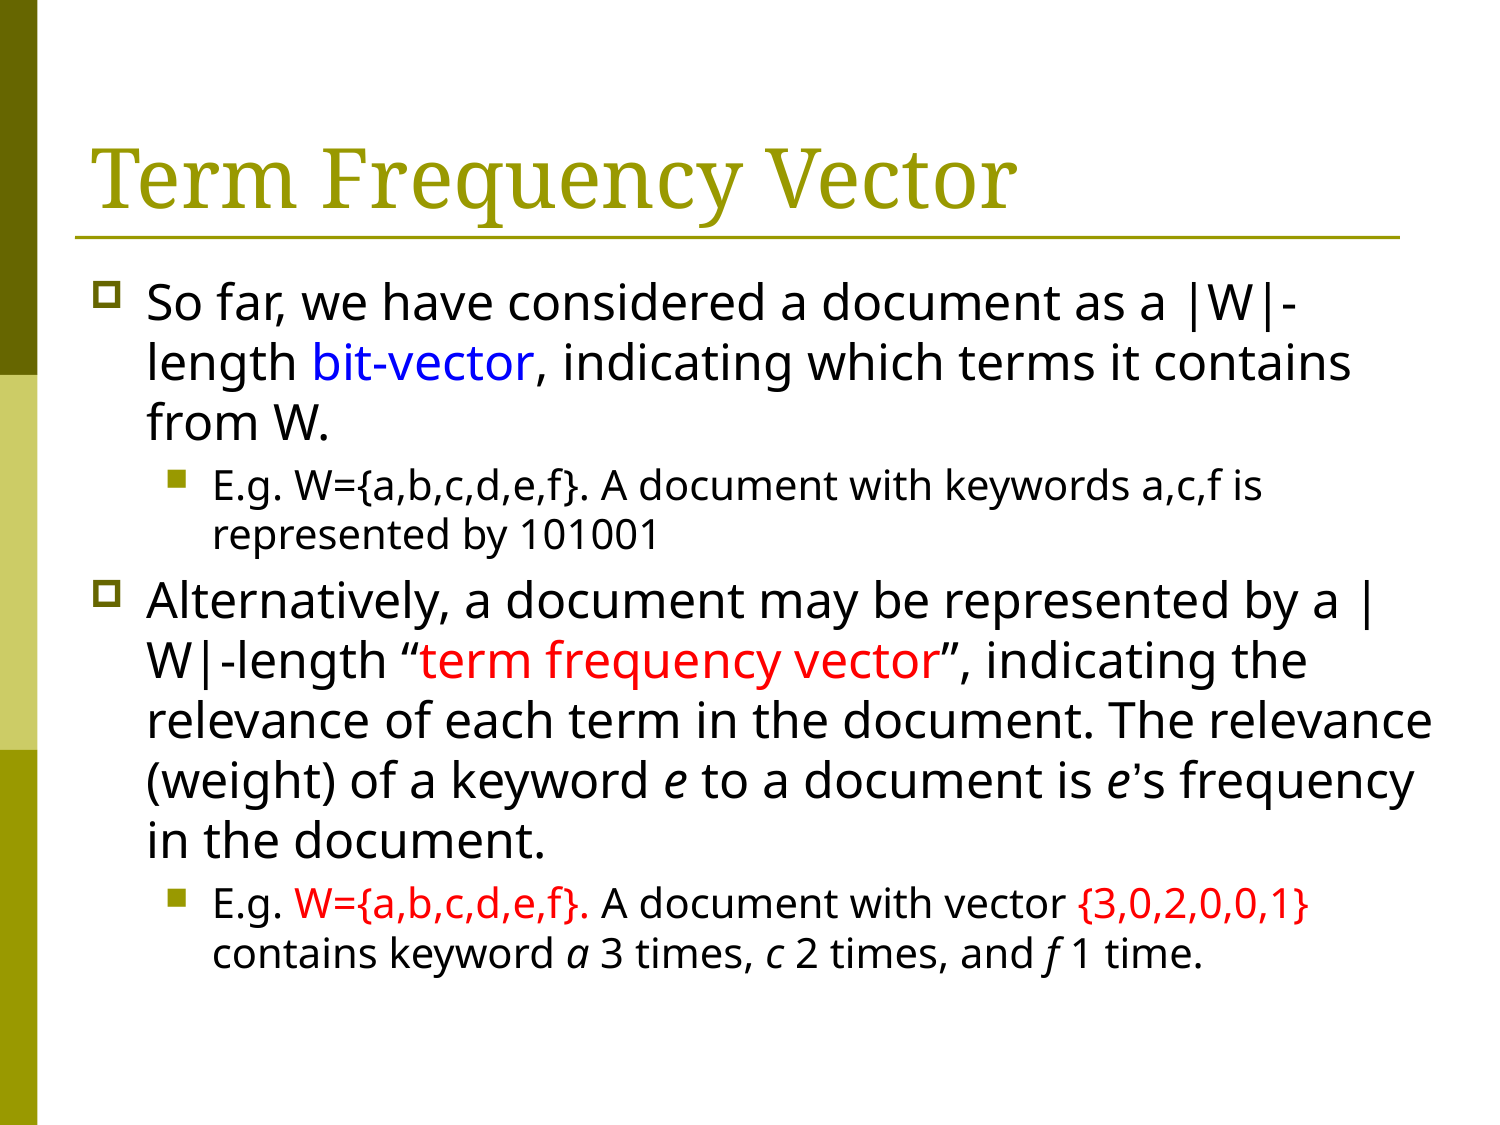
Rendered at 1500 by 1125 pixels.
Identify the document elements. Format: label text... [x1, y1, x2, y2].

title Term Frequency Vector [75, 45, 1425, 233]
list So far, we have considered a document as a |W|-length bit-vector, indicating which terms it contains from W. E.g. W={a,b,c,d,e,f}. A document with keywords a,c,f is represented by 101001 Alternatively, a document may be represented by a |W|-length “term frequency vector”, indicating the relevance of each term in the document. The relevance (weight) of a keyword e to a document is e’s frequency in the document. E.g. W={a,b,c,d,e,f}. A document with vector {3,0,2,0,0,1} contains keyword a 3 times, c 2 times, and f 1 time. [75, 262, 1450, 1088]
